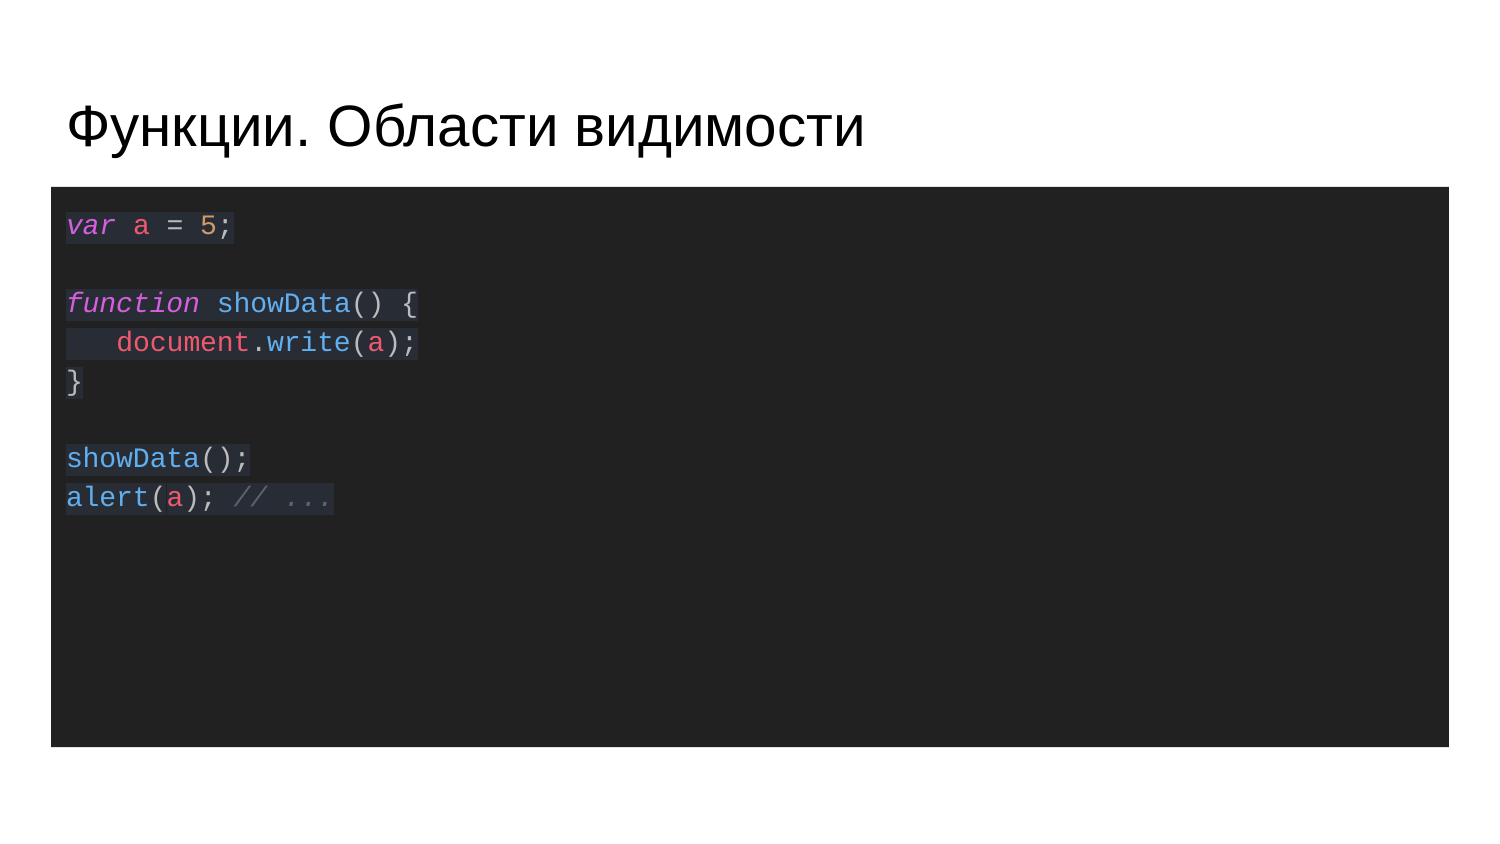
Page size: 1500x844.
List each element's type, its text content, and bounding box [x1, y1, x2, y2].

title Функции. Области видимости [51, 72, 1449, 167]
list var a = 5; function showData() { document.write(a); } showData(); alert(a); // ... [51, 186, 1449, 748]
